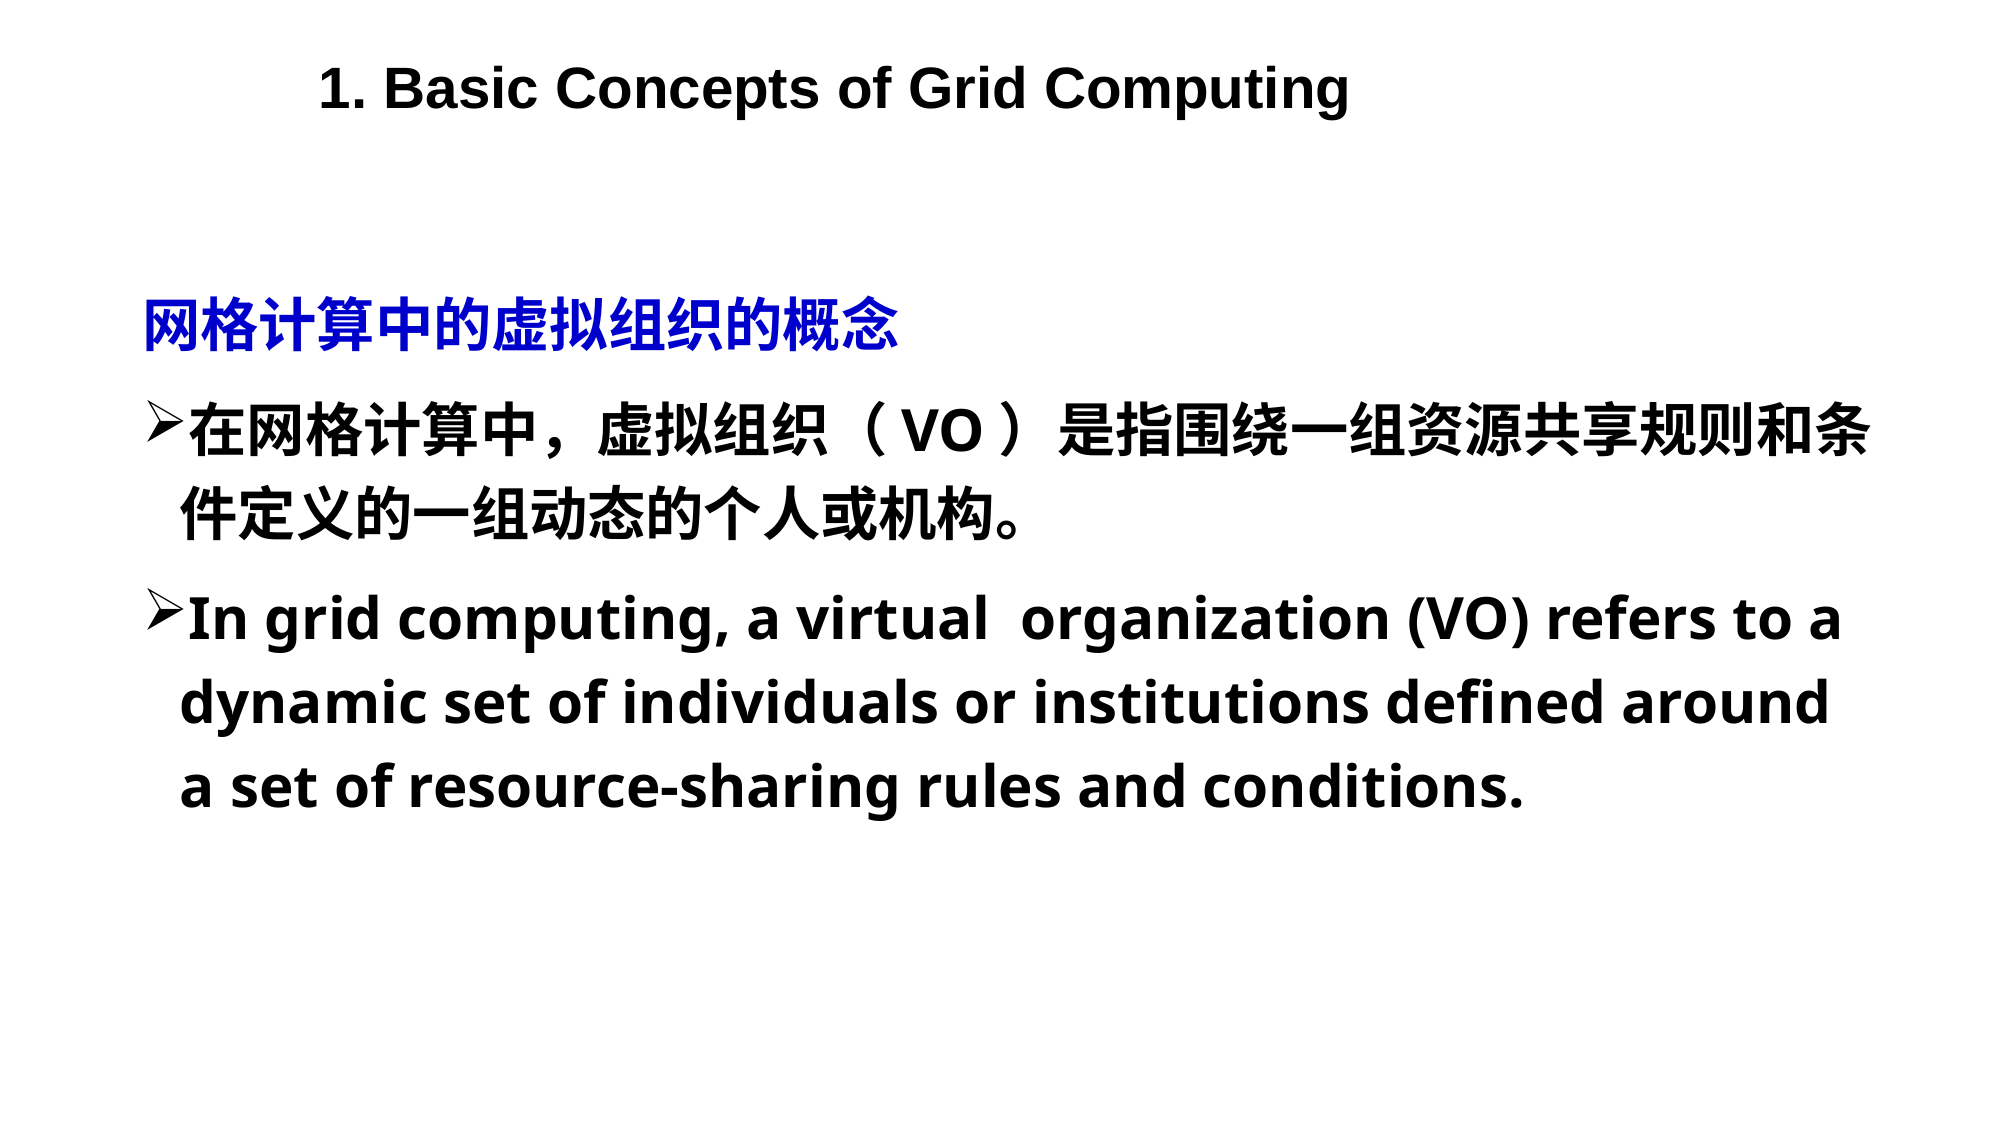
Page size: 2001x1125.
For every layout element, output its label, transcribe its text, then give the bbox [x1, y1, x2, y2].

list 网格计算中的虚拟组织的概念 在网格计算中，虚拟组织（VO）是指围绕一组资源共享规则和条件定义的一组动态的个人或机构。计算中，虚拟组织是指围绕一 In grid computing, a virtual organization (VO) refers to a dynamic set of individuals or institutions defined around a set of resource-sharing rules and conditions. [127, 267, 1893, 853]
text_box 1. Basic Concepts of Grid Computing [304, 42, 1367, 128]
